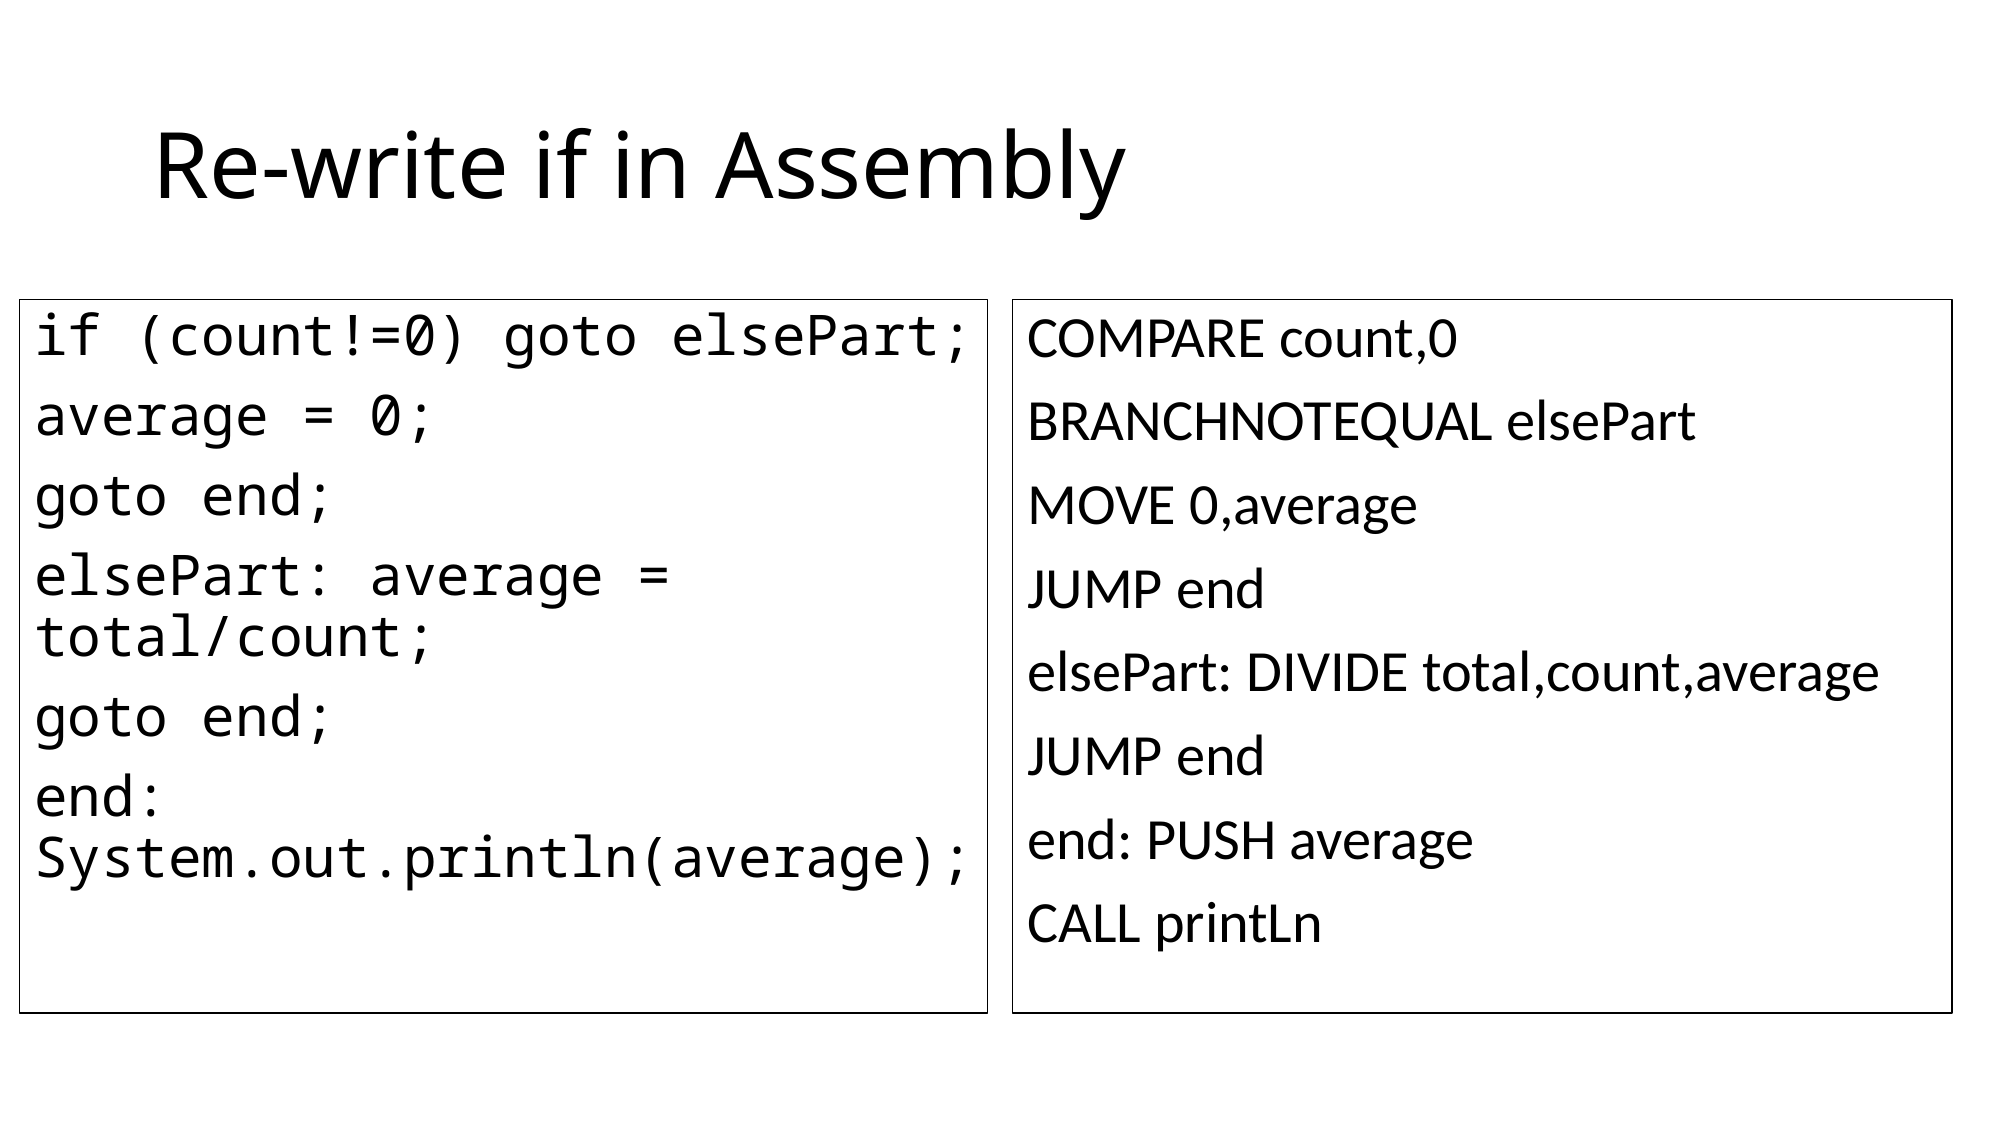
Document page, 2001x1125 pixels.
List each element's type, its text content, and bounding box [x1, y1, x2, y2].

title Re-write if in Assembly [137, 59, 1863, 278]
list COMPARE count,0 BRANCHNOTEQUAL elsePart MOVE 0,average JUMP end elsePart: DIVIDE total,count,average JUMP end end: PUSH average CALL printLn [1012, 299, 1953, 1014]
list if (count!=0) goto elsePart; average = 0; goto end; elsePart: average = total/count; goto end; end: System.out.println(average); [19, 299, 988, 1014]
